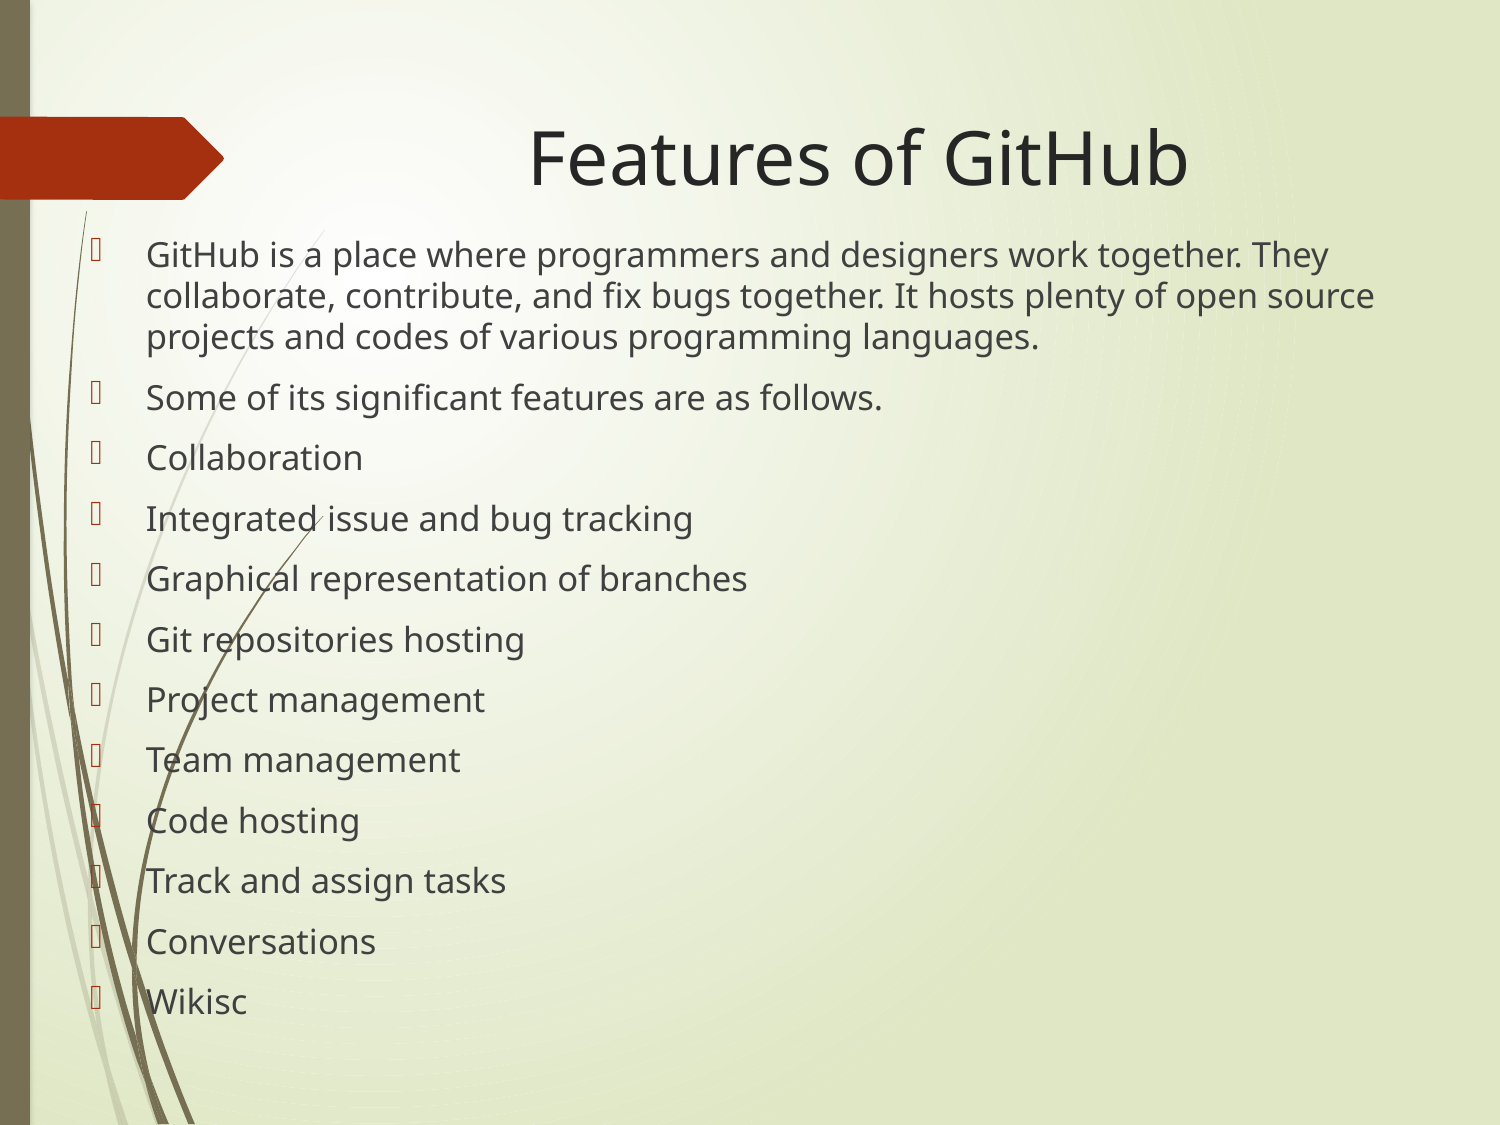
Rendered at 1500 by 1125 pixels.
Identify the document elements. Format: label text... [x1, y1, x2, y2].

list GitHub is a place where programmers and designers work together. They collaborate, contribute, and fix bugs together. It hosts plenty of open source projects and codes of various programming languages. Some of its significant features are as follows. Collaboration Integrated issue and bug tracking Graphical representation of branches Git repositories hosting Project management Team management Code hosting Track and assign tasks Conversations Wikisc [75, 224, 1425, 1038]
title Features of GitHub [319, 102, 1400, 224]
